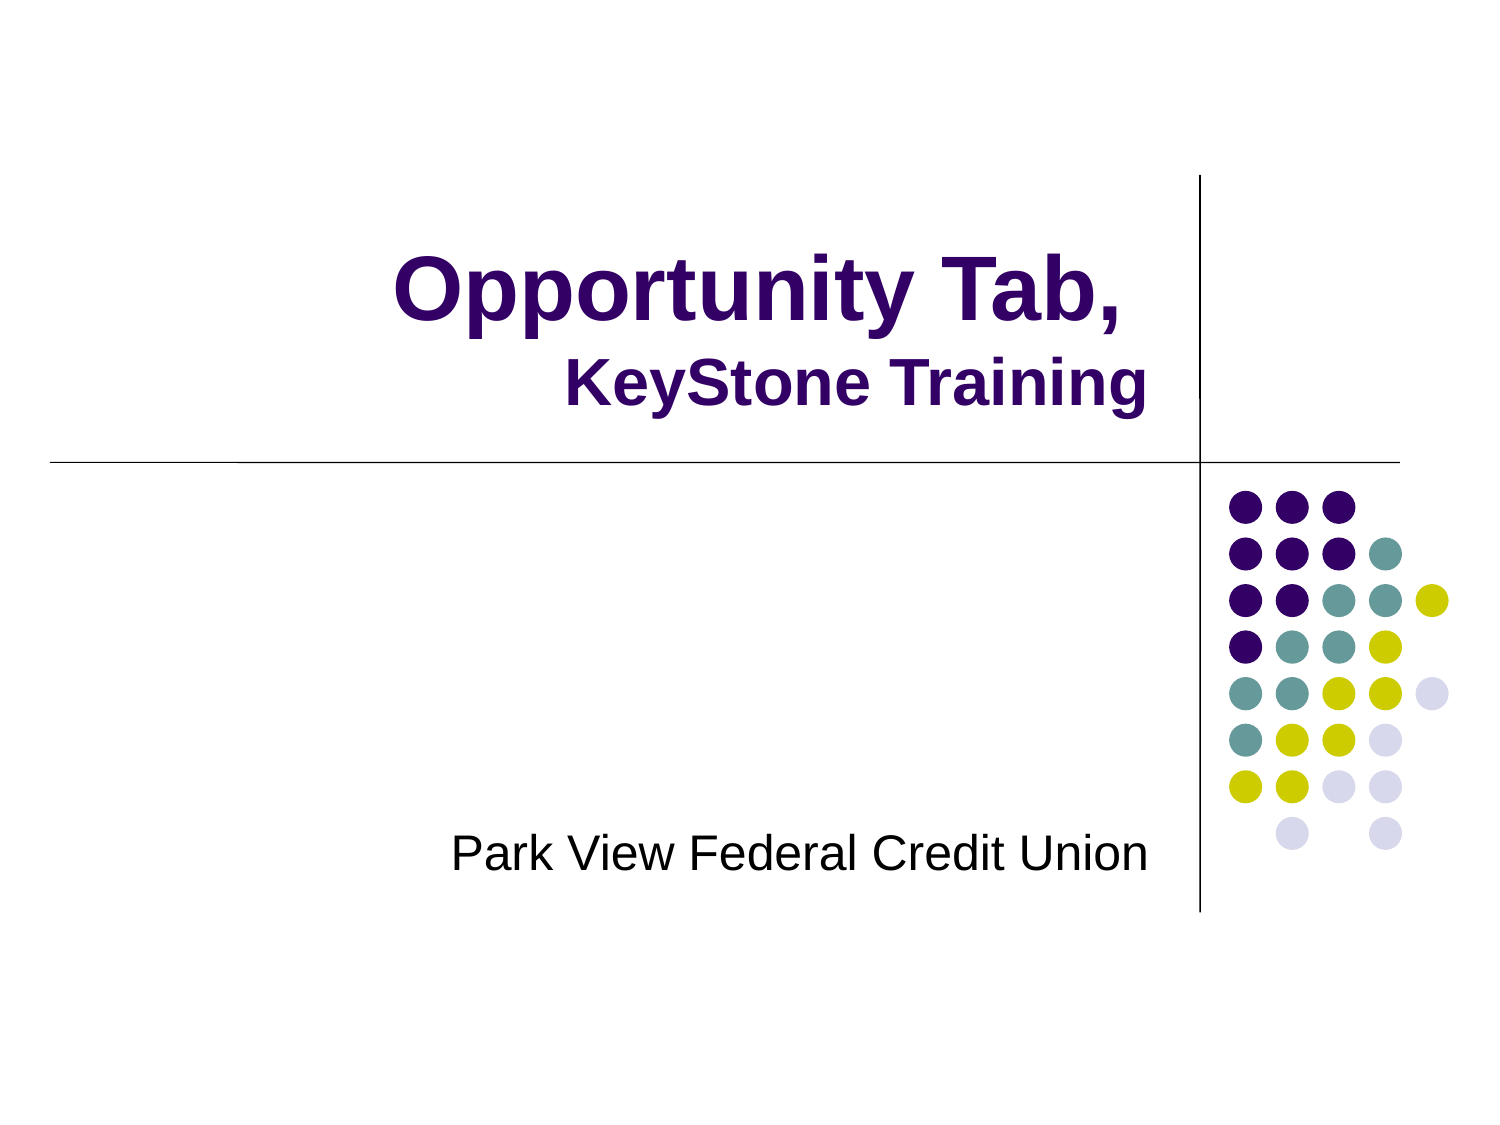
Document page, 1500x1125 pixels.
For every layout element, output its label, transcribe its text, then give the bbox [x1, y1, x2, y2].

subtitle Park View Federal Credit Union [139, 812, 1165, 888]
title Opportunity Tab, KeyStone Training [51, 76, 1165, 427]
